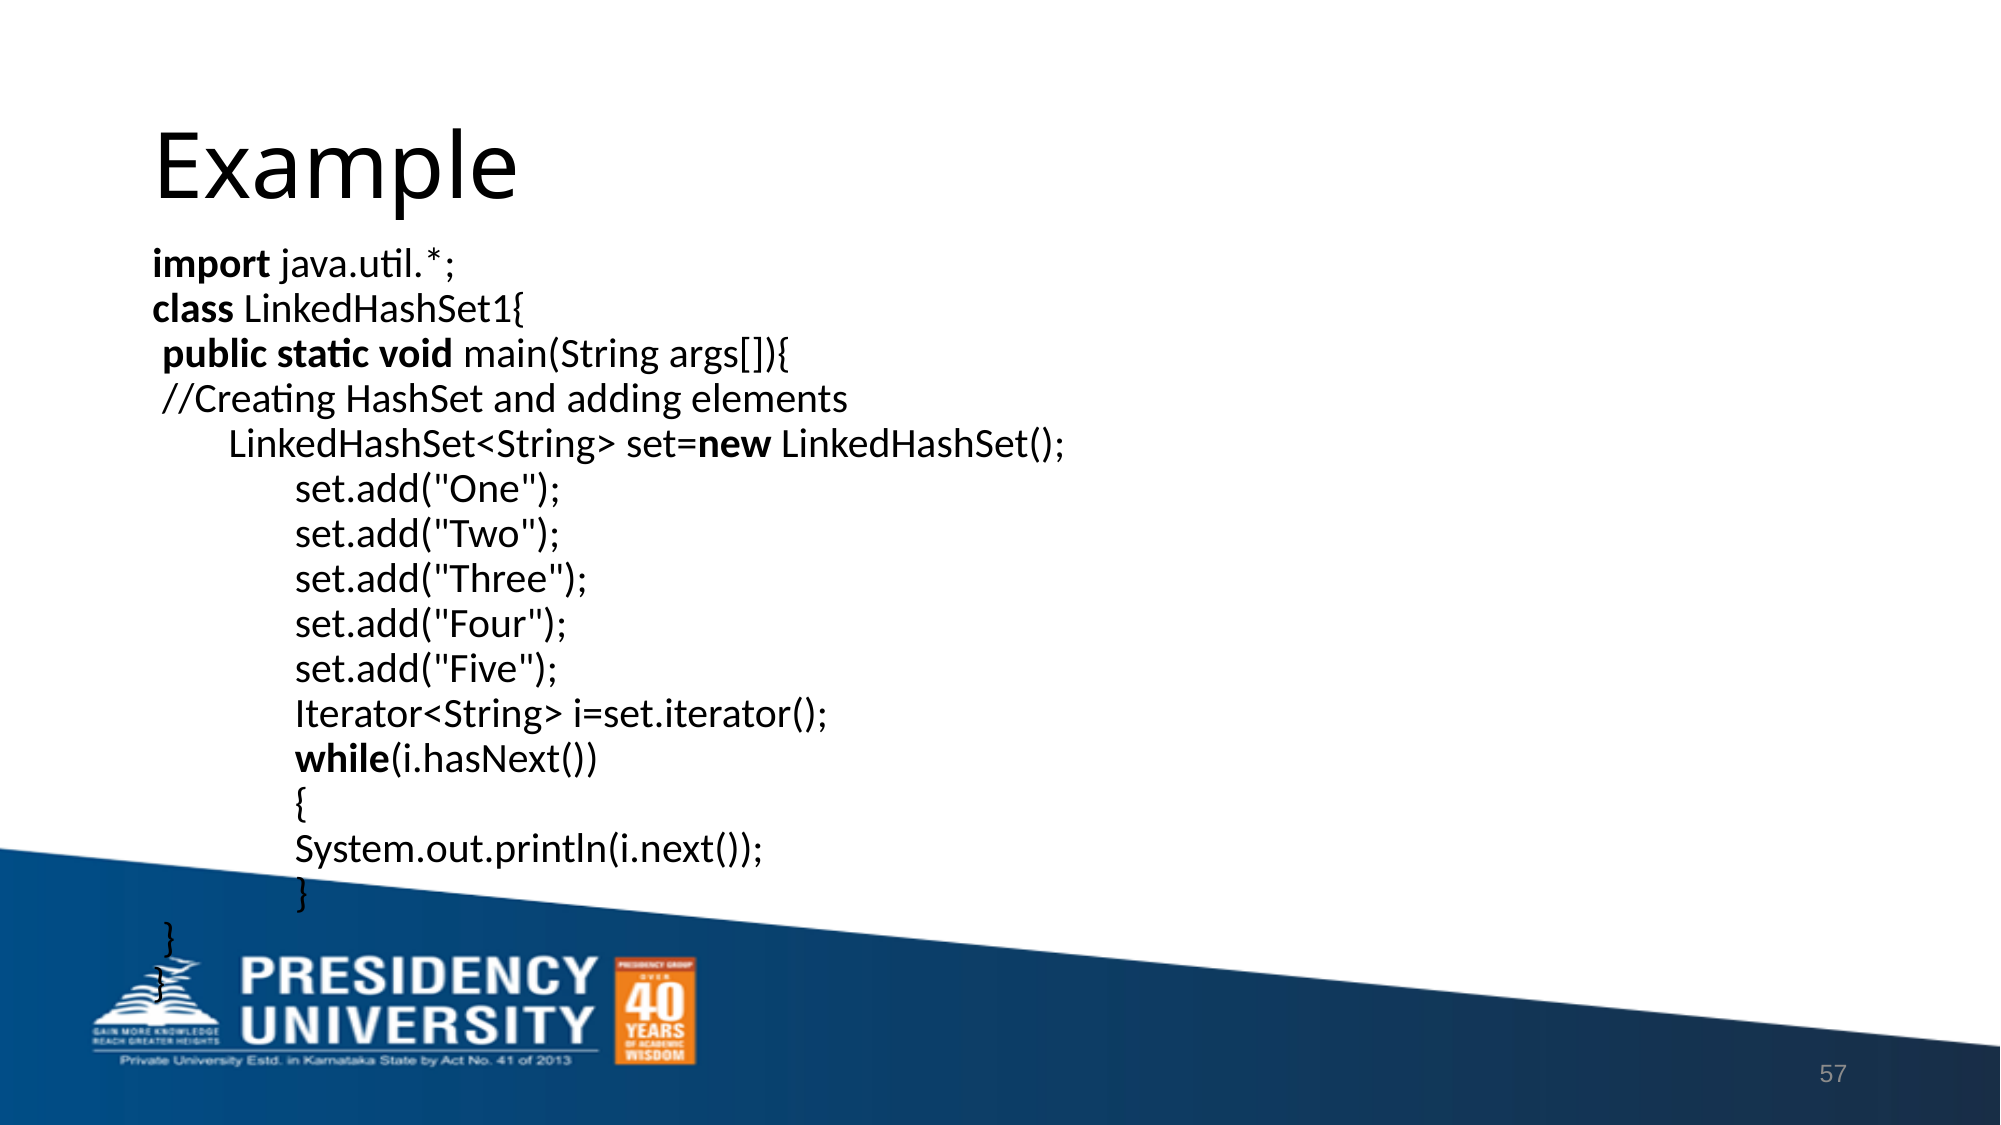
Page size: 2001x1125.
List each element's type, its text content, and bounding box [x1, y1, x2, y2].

slide_number 57 [1412, 1042, 1863, 1103]
title Example [137, 59, 1863, 234]
picture [0, 845, 2000, 1125]
list import java.util.*; class LinkedHashSet1{ public static void main(String args[]){ //Creating HashSet and adding elements LinkedHashSet<String> set=new LinkedHashSet(); set.add("One"); set.add("Two"); set.add("Three"); set.add("Four"); set.add("Five"); Iterator<String> i=set.iterator(); while(i.hasNext()) { System.out.println(i.next()); } } } [137, 234, 1863, 1014]
